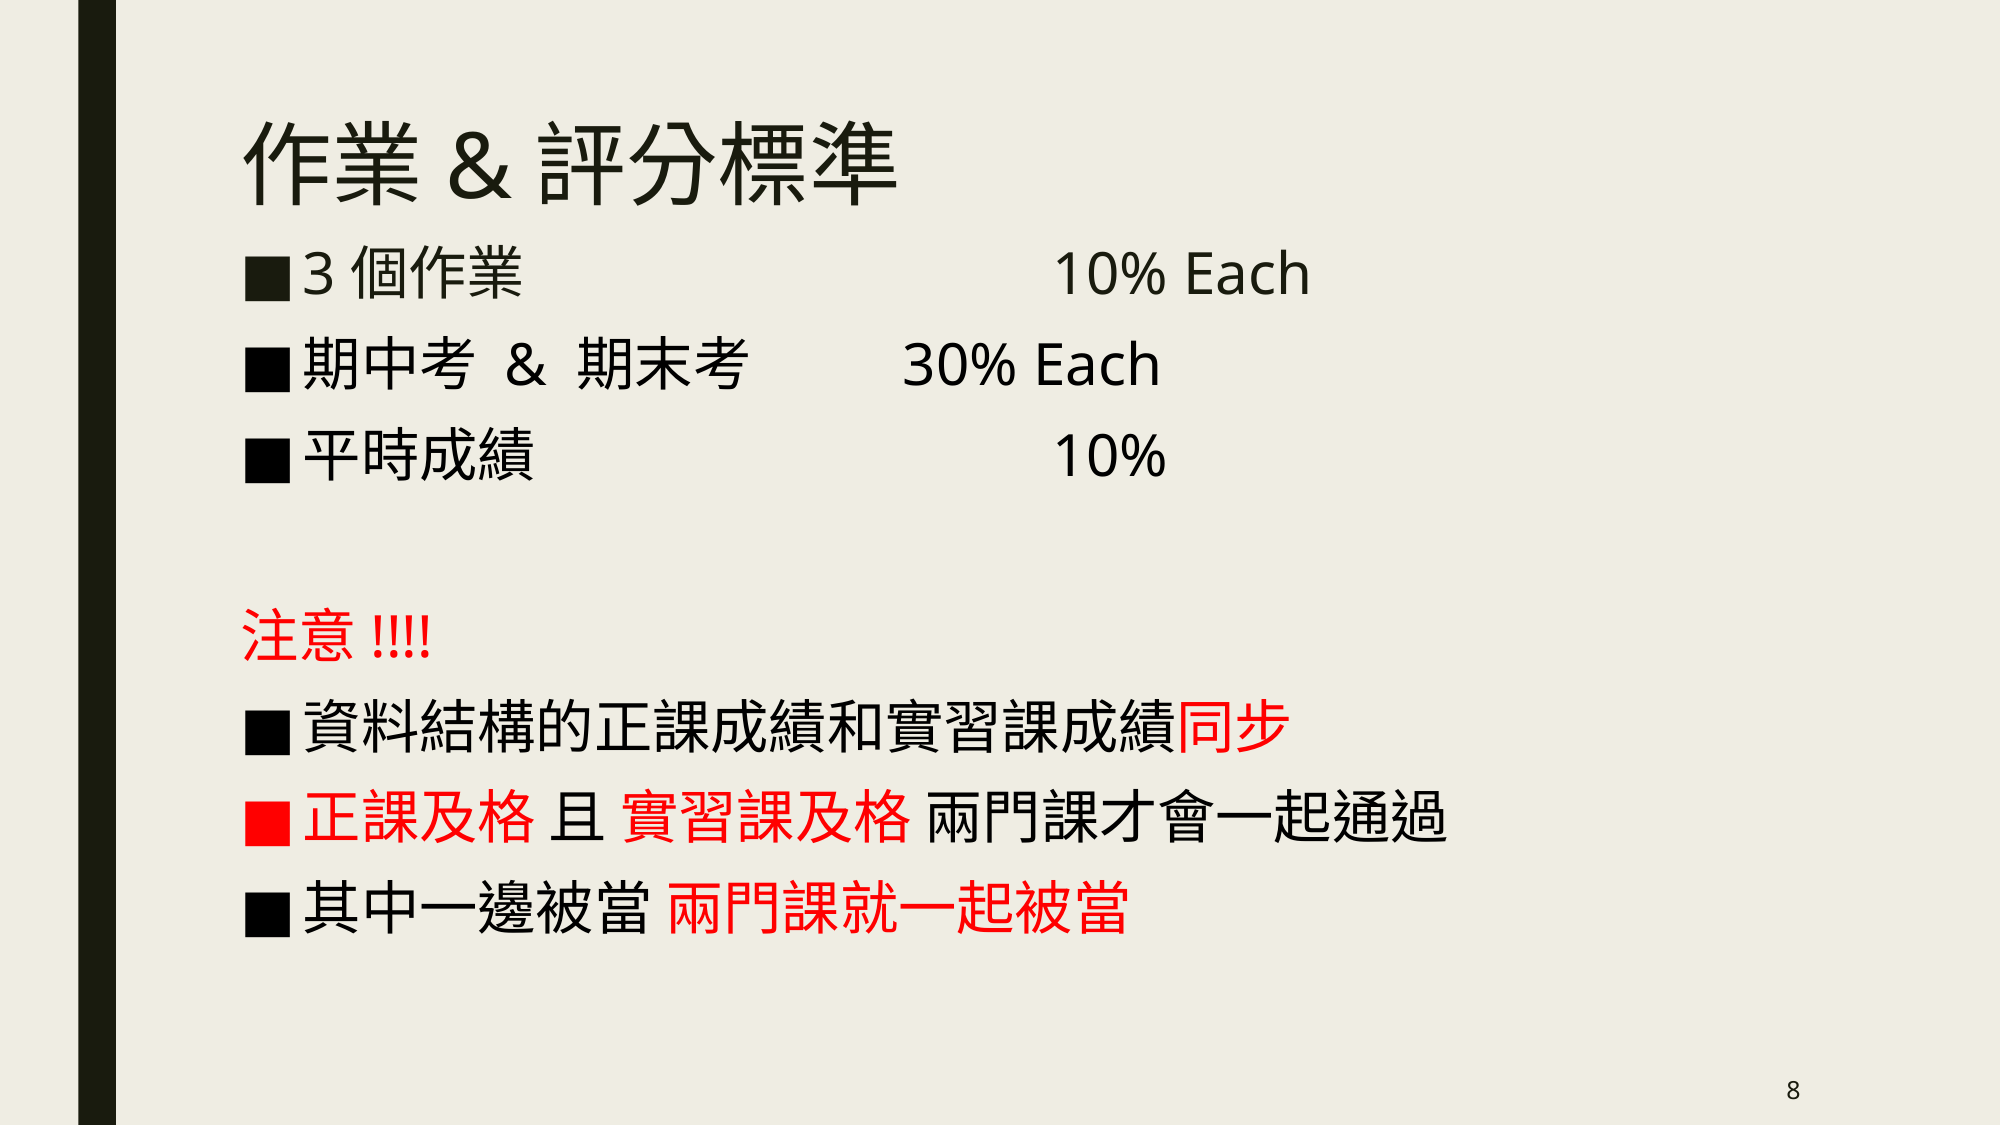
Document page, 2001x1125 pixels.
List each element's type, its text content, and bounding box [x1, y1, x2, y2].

list 3個作業 10% Each 期中考 & 期末考 30% Each 平時成績 10% 注意!!!! 資料結構的正課成績和實習課成績同步 正課及格 且 實習課及格 兩門課才會一起通過 其中一邊被當 兩門課就一起被當 [225, 234, 1519, 1125]
slide_number 8 [1553, 1058, 1816, 1125]
title 作業&評分標準 [225, 112, 1800, 357]
